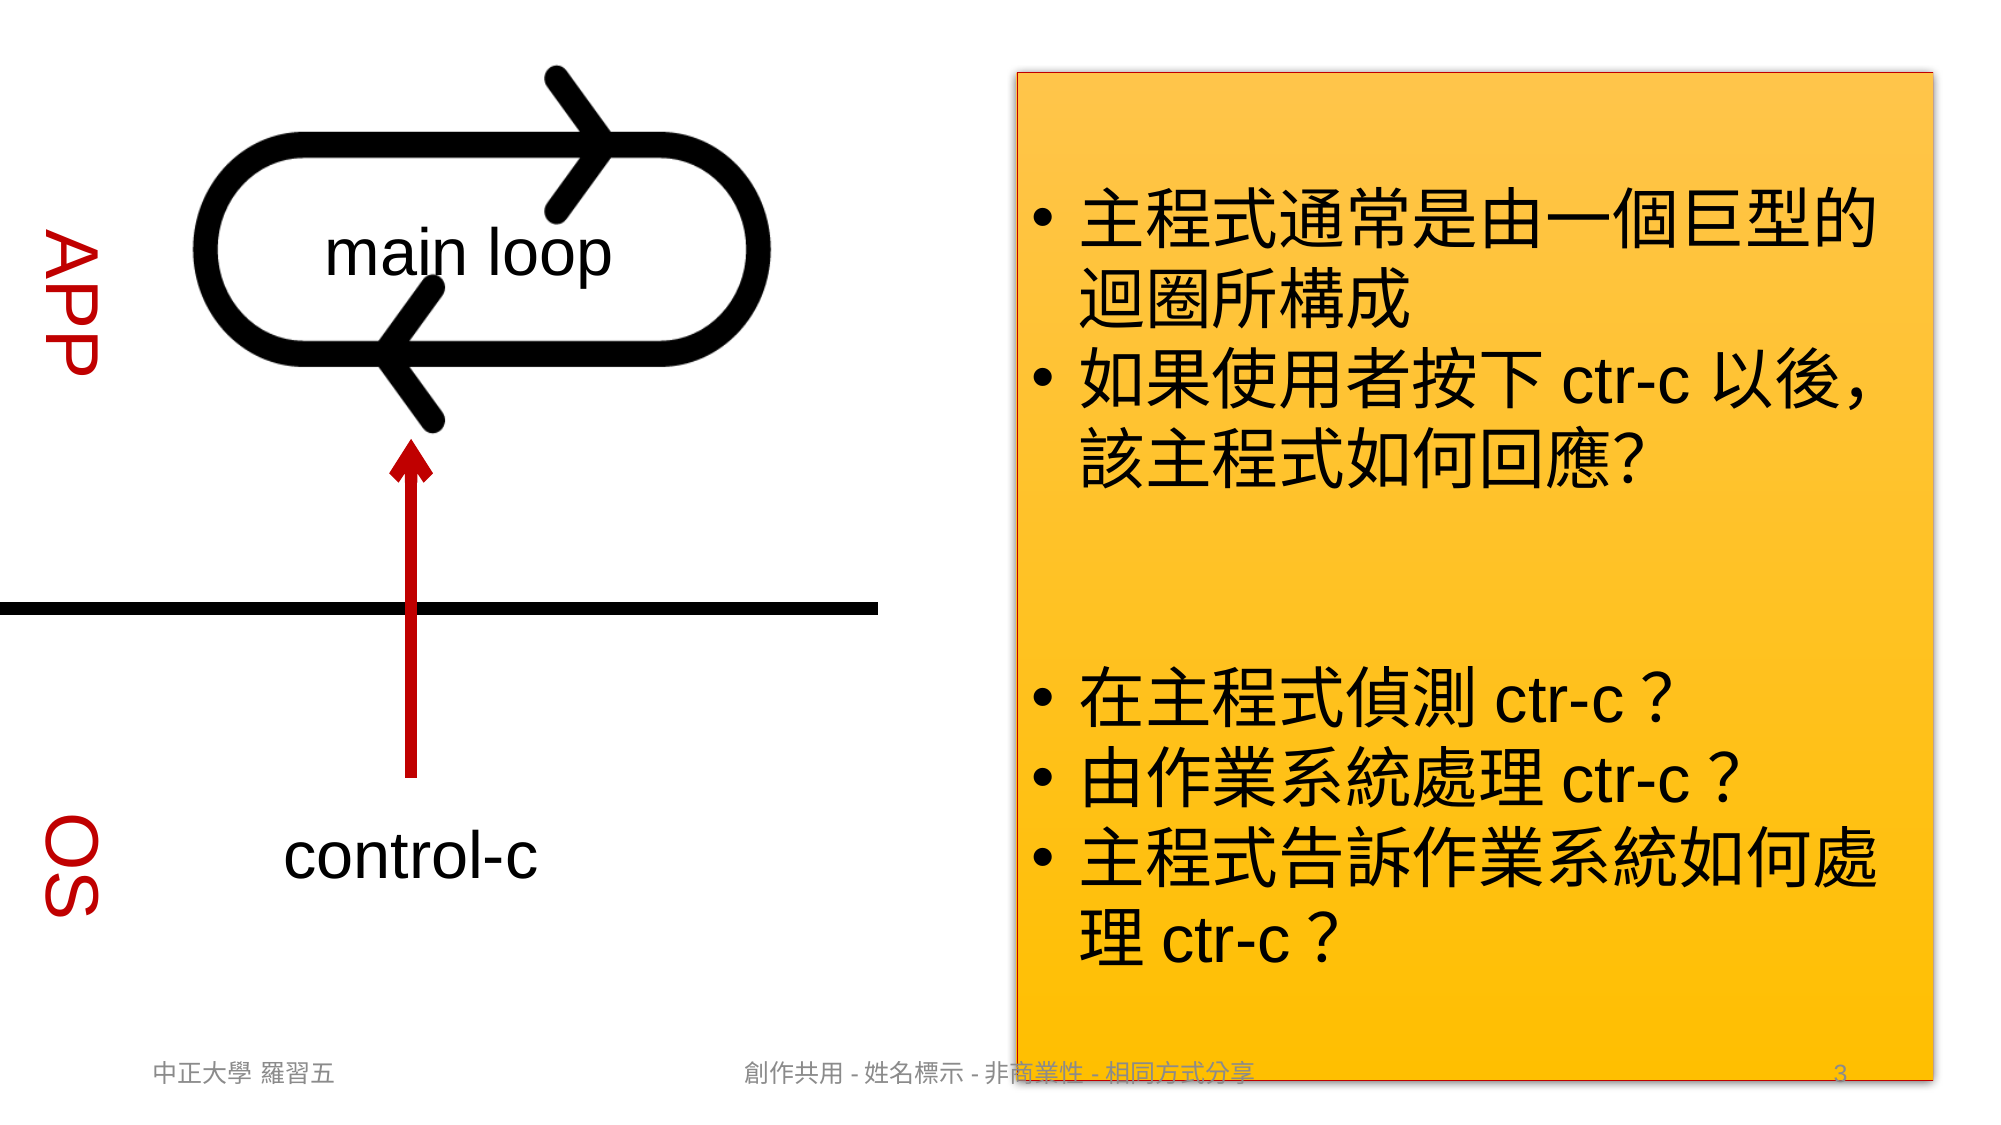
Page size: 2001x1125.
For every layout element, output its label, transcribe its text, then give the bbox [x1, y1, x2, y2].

text_box APP [23, 0, 129, 608]
footer 創作共用-姓名標示-非商業性-相同方式分享 [662, 1042, 1338, 1103]
slide_number 中正大學 羅習五 [137, 1042, 588, 1103]
text_box control-c [187, 804, 635, 899]
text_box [187, 0, 777, 563]
text_box OS [23, 609, 129, 1125]
slide_number 3 [1412, 1042, 1863, 1103]
text_box 主程式通常是由一個巨型的迴圈所構成 如果使用者按下ctr-c以後，該主程式如何回應？ 在主程式偵測ctr-c？ 由作業系統處理ctr-c？ 主程式告訴作業系統如何處理ctr-c？ [1016, 72, 1934, 1081]
